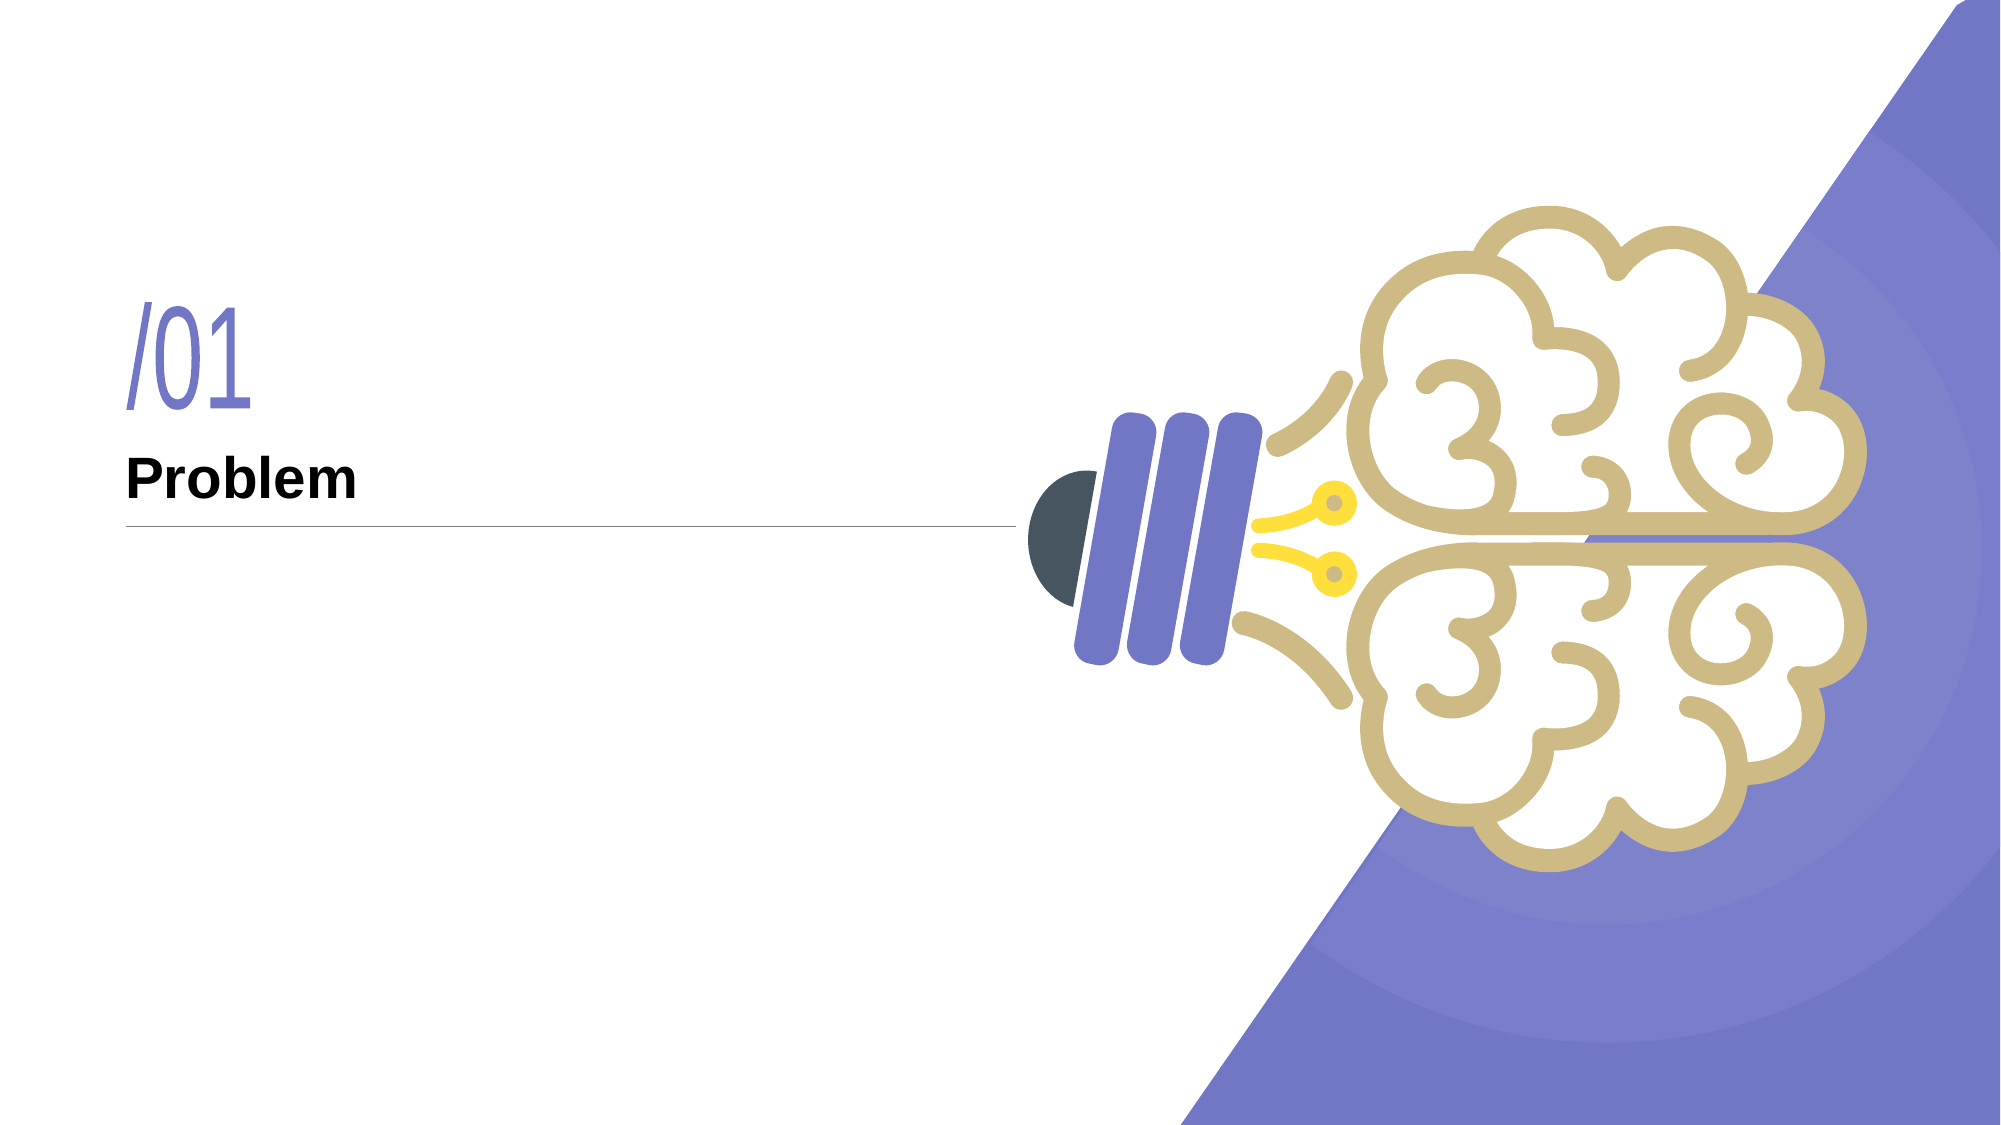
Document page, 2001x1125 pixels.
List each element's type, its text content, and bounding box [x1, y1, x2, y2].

title Problem [109, 409, 1016, 518]
